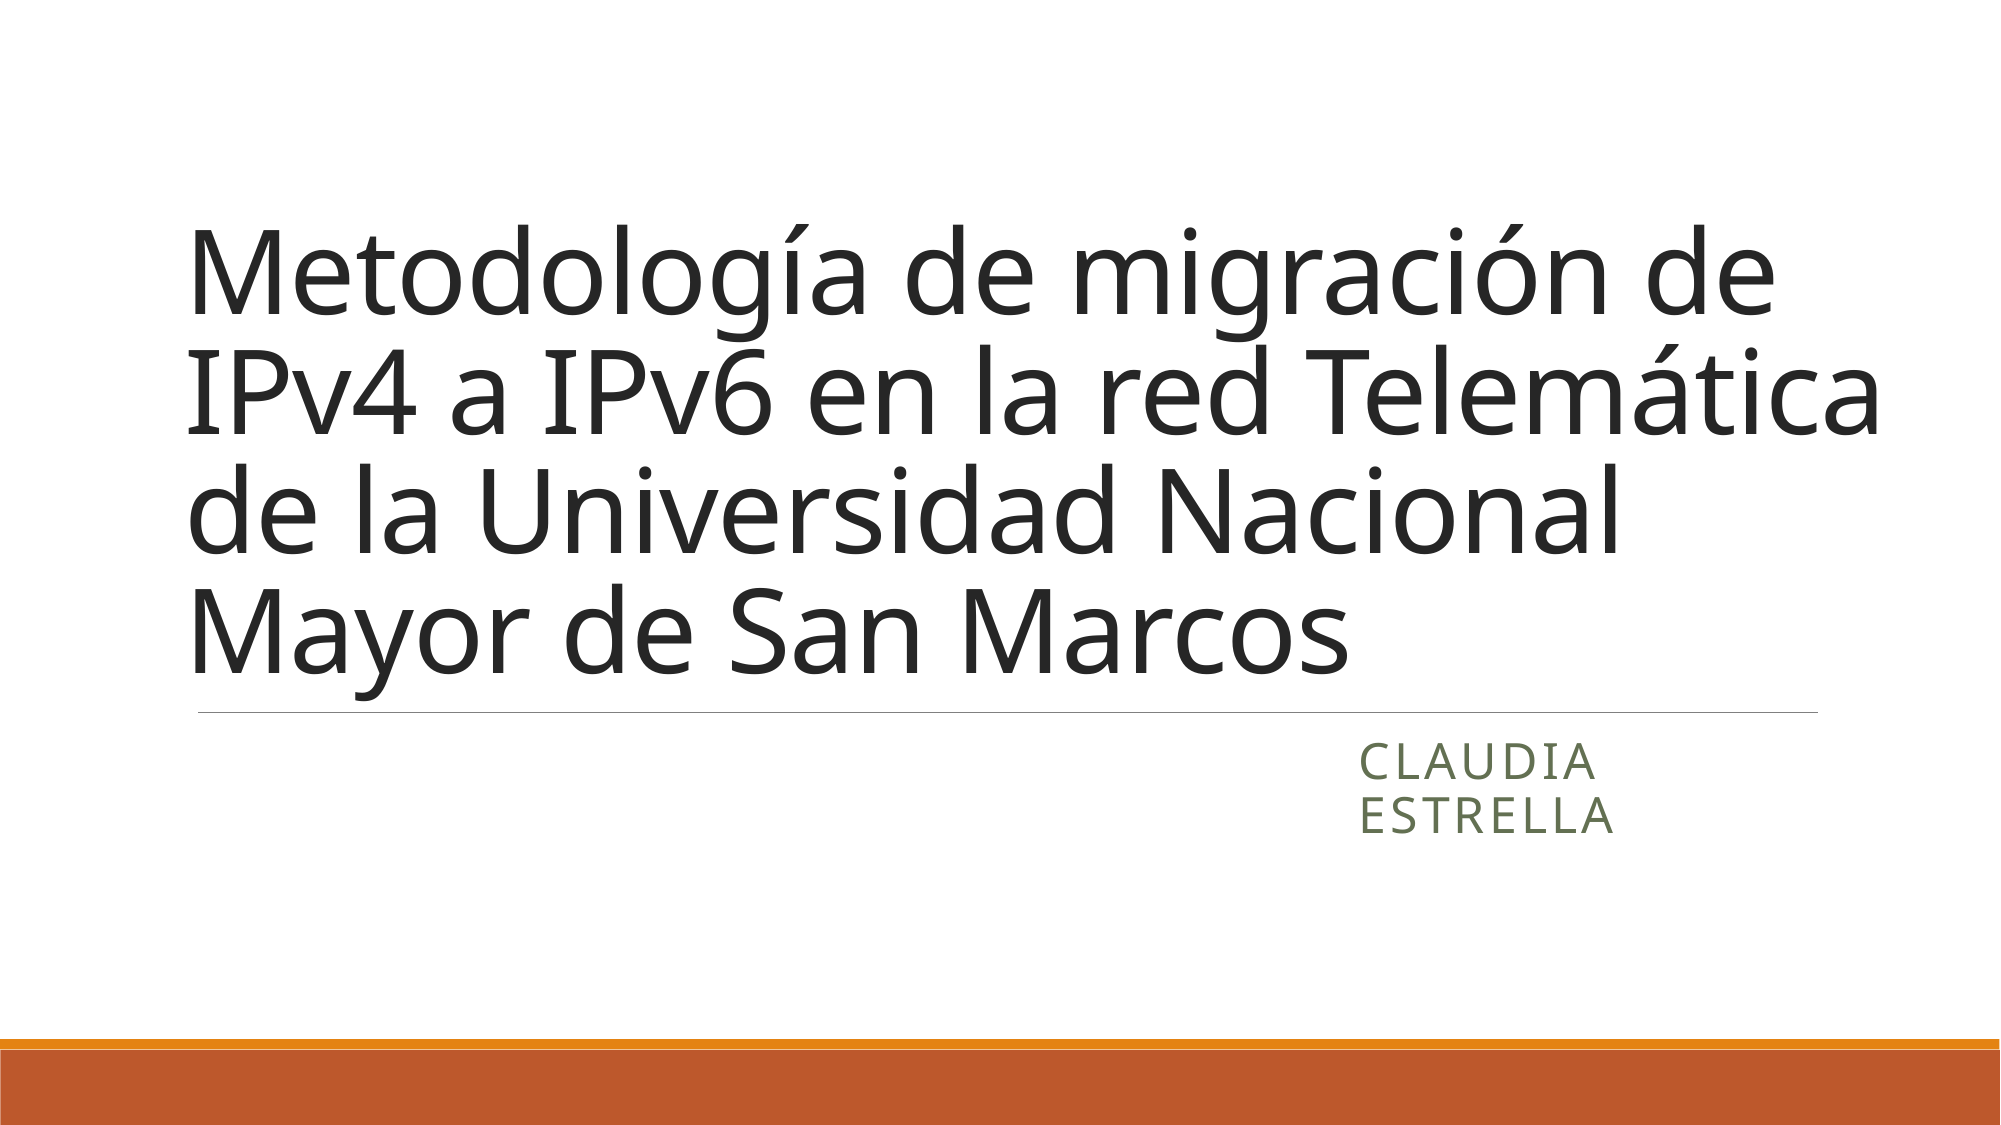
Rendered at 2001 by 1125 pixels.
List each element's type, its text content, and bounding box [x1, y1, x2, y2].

title Metodología de migración de IPv4 a IPv6 en la red Telemática de la Universidad Nacional Mayor de San Marcos [169, 120, 1927, 706]
subtitle Claudia estrella [1343, 728, 1830, 801]
